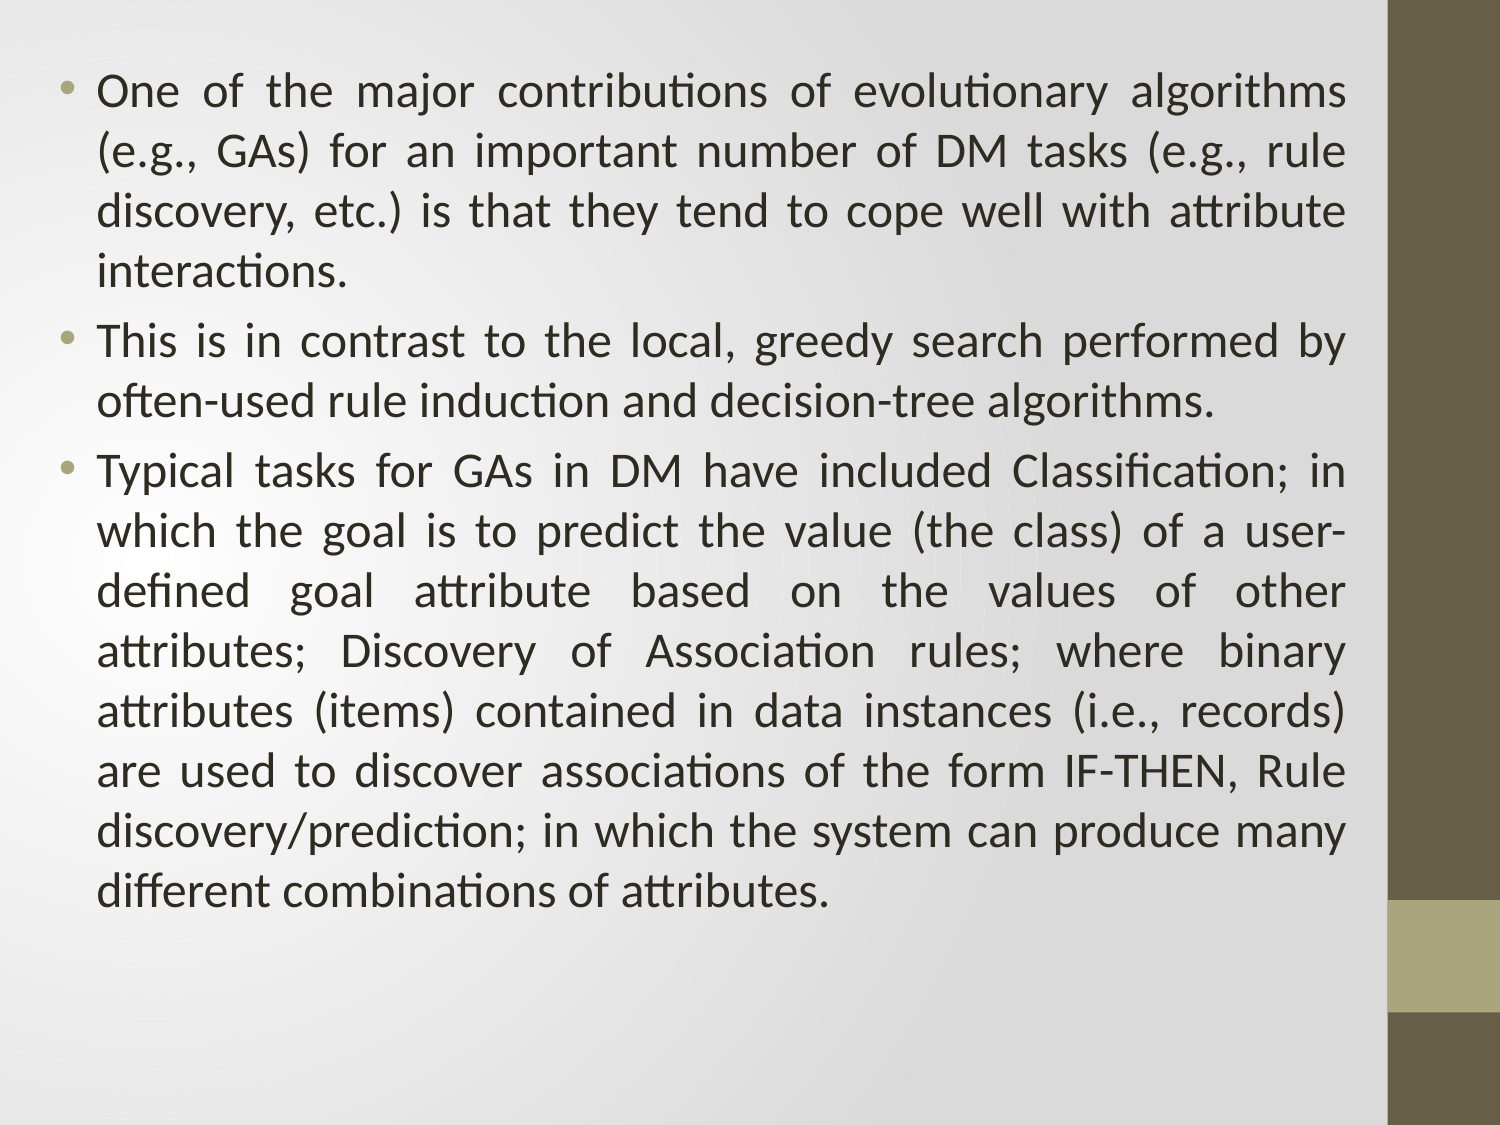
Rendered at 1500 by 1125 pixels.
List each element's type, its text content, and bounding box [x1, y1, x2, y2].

list One of the major contributions of evolutionary algorithms (e.g., GAs) for an important number of DM tasks (e.g., rule discovery, etc.) is that they tend to cope well with attribute interactions. This is in contrast to the local, greedy search performed by often-used rule induction and decision-tree algorithms. Typical tasks for GAs in DM have included Classification; in which the goal is to predict the value (the class) of a user-defined goal attribute based on the values of other attributes; Discovery of Association rules; where binary attributes (items) contained in data instances (i.e., records) are used to discover associations of the form IF-THEN, Rule discovery/prediction; in which the system can produce many different combinations of attributes. [24, 50, 1363, 1113]
